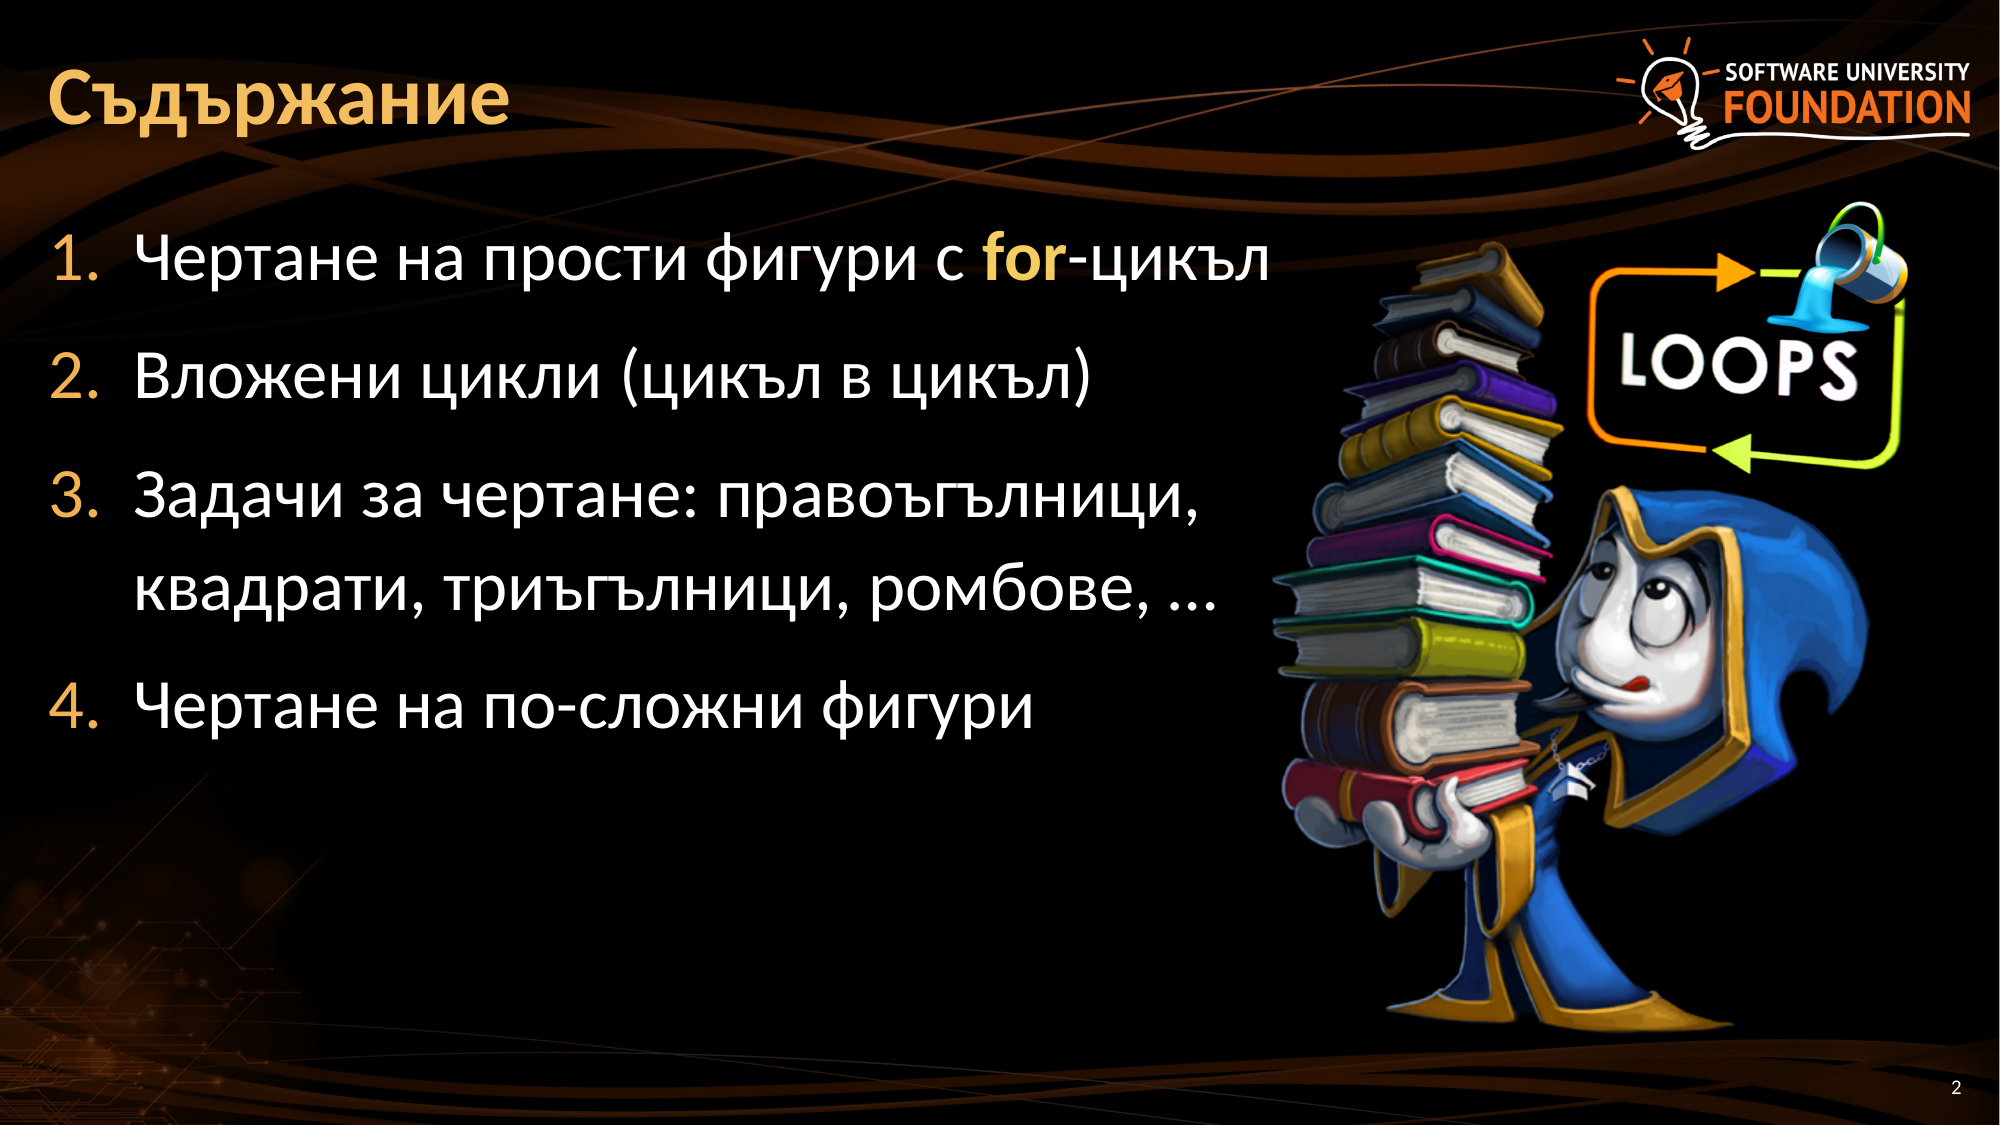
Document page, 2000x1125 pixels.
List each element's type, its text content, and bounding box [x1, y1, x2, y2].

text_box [1584, 183, 1938, 477]
slide_number 2 [1897, 1070, 1968, 1103]
title Съдържание [30, 6, 1602, 189]
picture [0, 0, 2000, 1125]
list Чертане на прости фигури с for-цикъл Вложени цикли (цикъл в цикъл) Задачи за чертане: правоъгълници, квадрати, триъгълници, ромбове, … Чертане на по-сложни фигури [31, 195, 1313, 1103]
